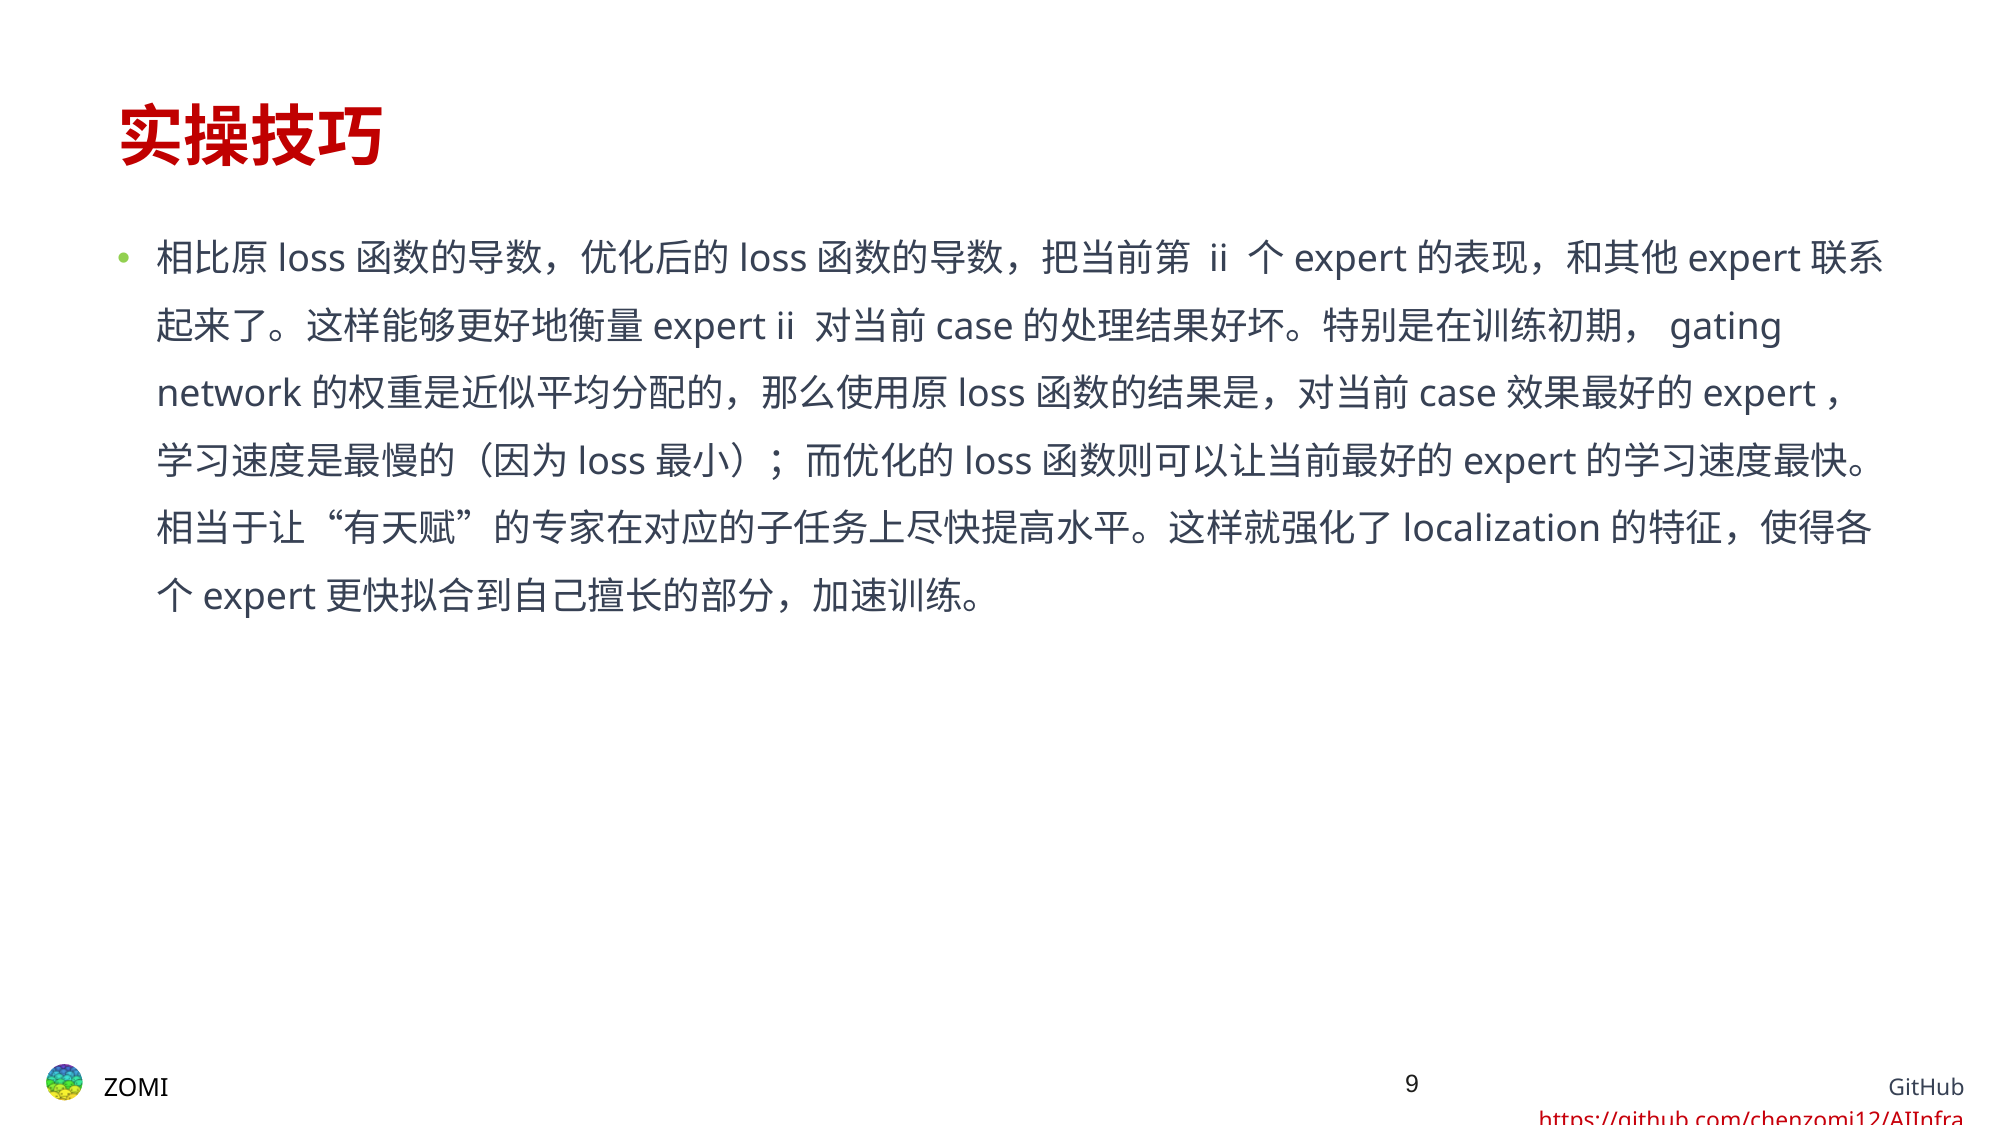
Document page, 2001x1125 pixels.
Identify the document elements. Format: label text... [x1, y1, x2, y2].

picture [47, 1065, 82, 1100]
title 实操技巧 [102, 85, 1901, 183]
list 相比原loss函数的导数，优化后的loss函数的导数，把当前第 ii 个expert的表现，和其他expert联系起来了。这样能够更好地衡量expert ii 对当前case的处理结果好坏。特别是在训练初期，gating network的权重是近似平均分配的，那么使用原loss函数的结果是，对当前case效果最好的expert，学习速度是最慢的（因为loss最小）；而优化的loss函数则可以让当前最好的expert的学习速度最快。相当于让“有天赋”的专家在对应的子任务上尽快提高水平。这样就强化了localization的特征，使得各个expert更快拟合到自己擅长的部分，加速训练。 [102, 204, 1901, 1043]
